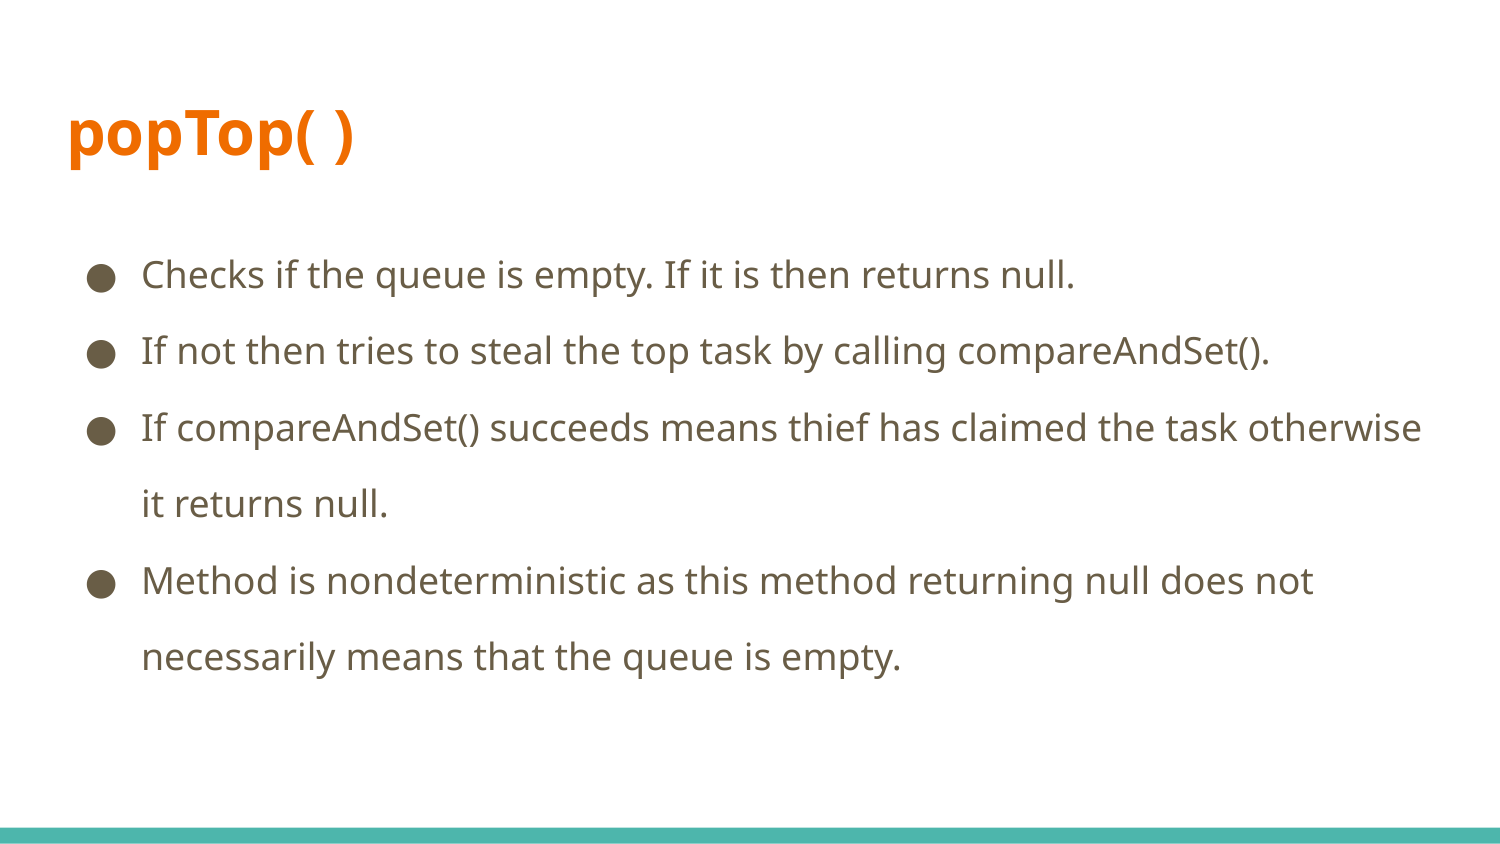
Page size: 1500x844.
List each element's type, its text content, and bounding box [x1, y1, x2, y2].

list Checks if the queue is empty. If it is then returns null. If not then tries to steal the top task by calling compareAndSet(). If compareAndSet() succeeds means thief has claimed the task otherwise it returns null. Method is nondeterministic as this method returning null does not necessarily means that the queue is empty. [51, 207, 1449, 750]
title popTop( ) [51, 72, 1449, 189]
